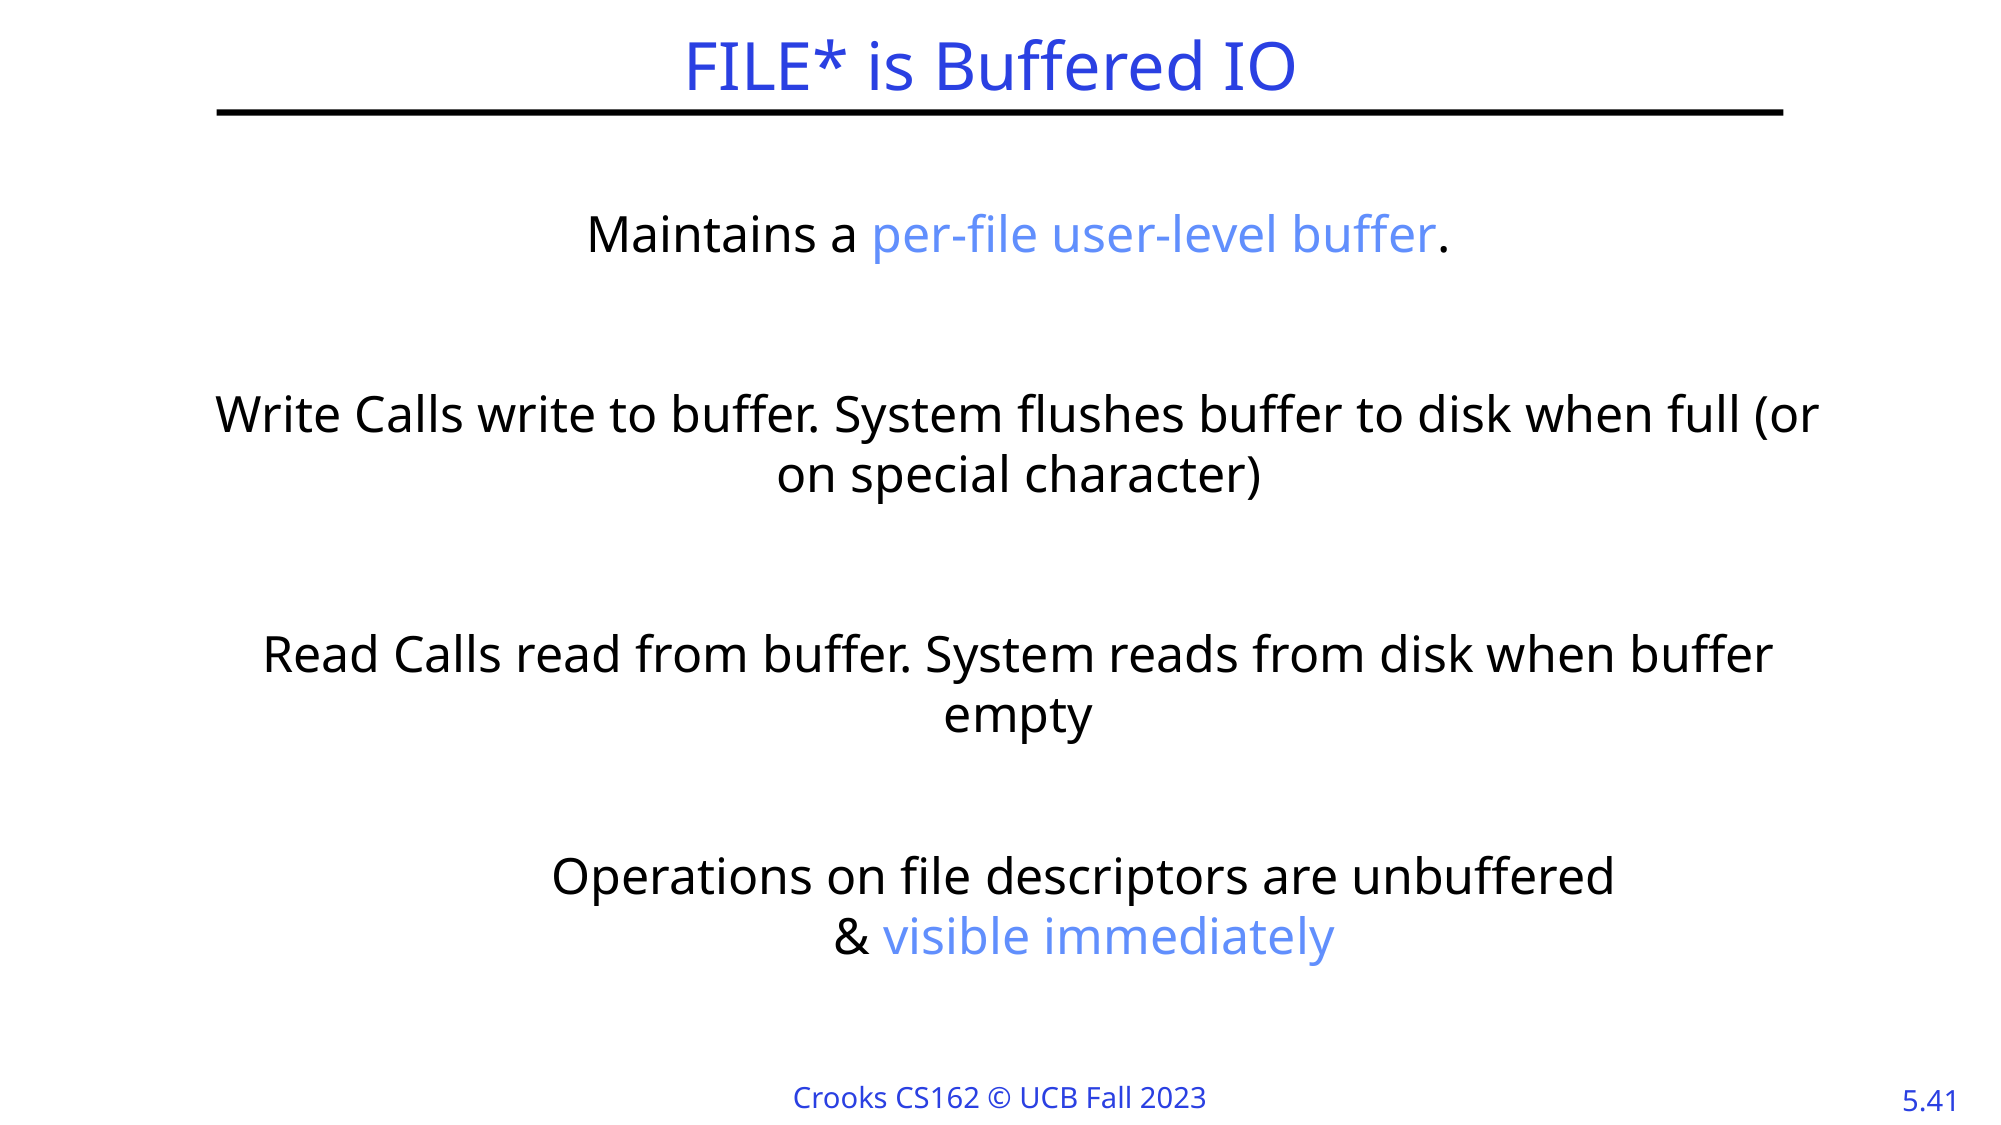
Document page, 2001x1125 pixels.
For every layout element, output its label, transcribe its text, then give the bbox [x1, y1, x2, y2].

text_box Maintains a per-file user-level buffer. Write Calls write to buffer. System flushes buffer to disk when full (or on special character) Read Calls read from buffer. System reads from disk when buffer empty [162, 162, 1875, 838]
text_box Operations on file descriptors are unbuffered & visible immediately [518, 837, 1650, 973]
title FILE* is Buffered IO [216, 24, 1784, 113]
